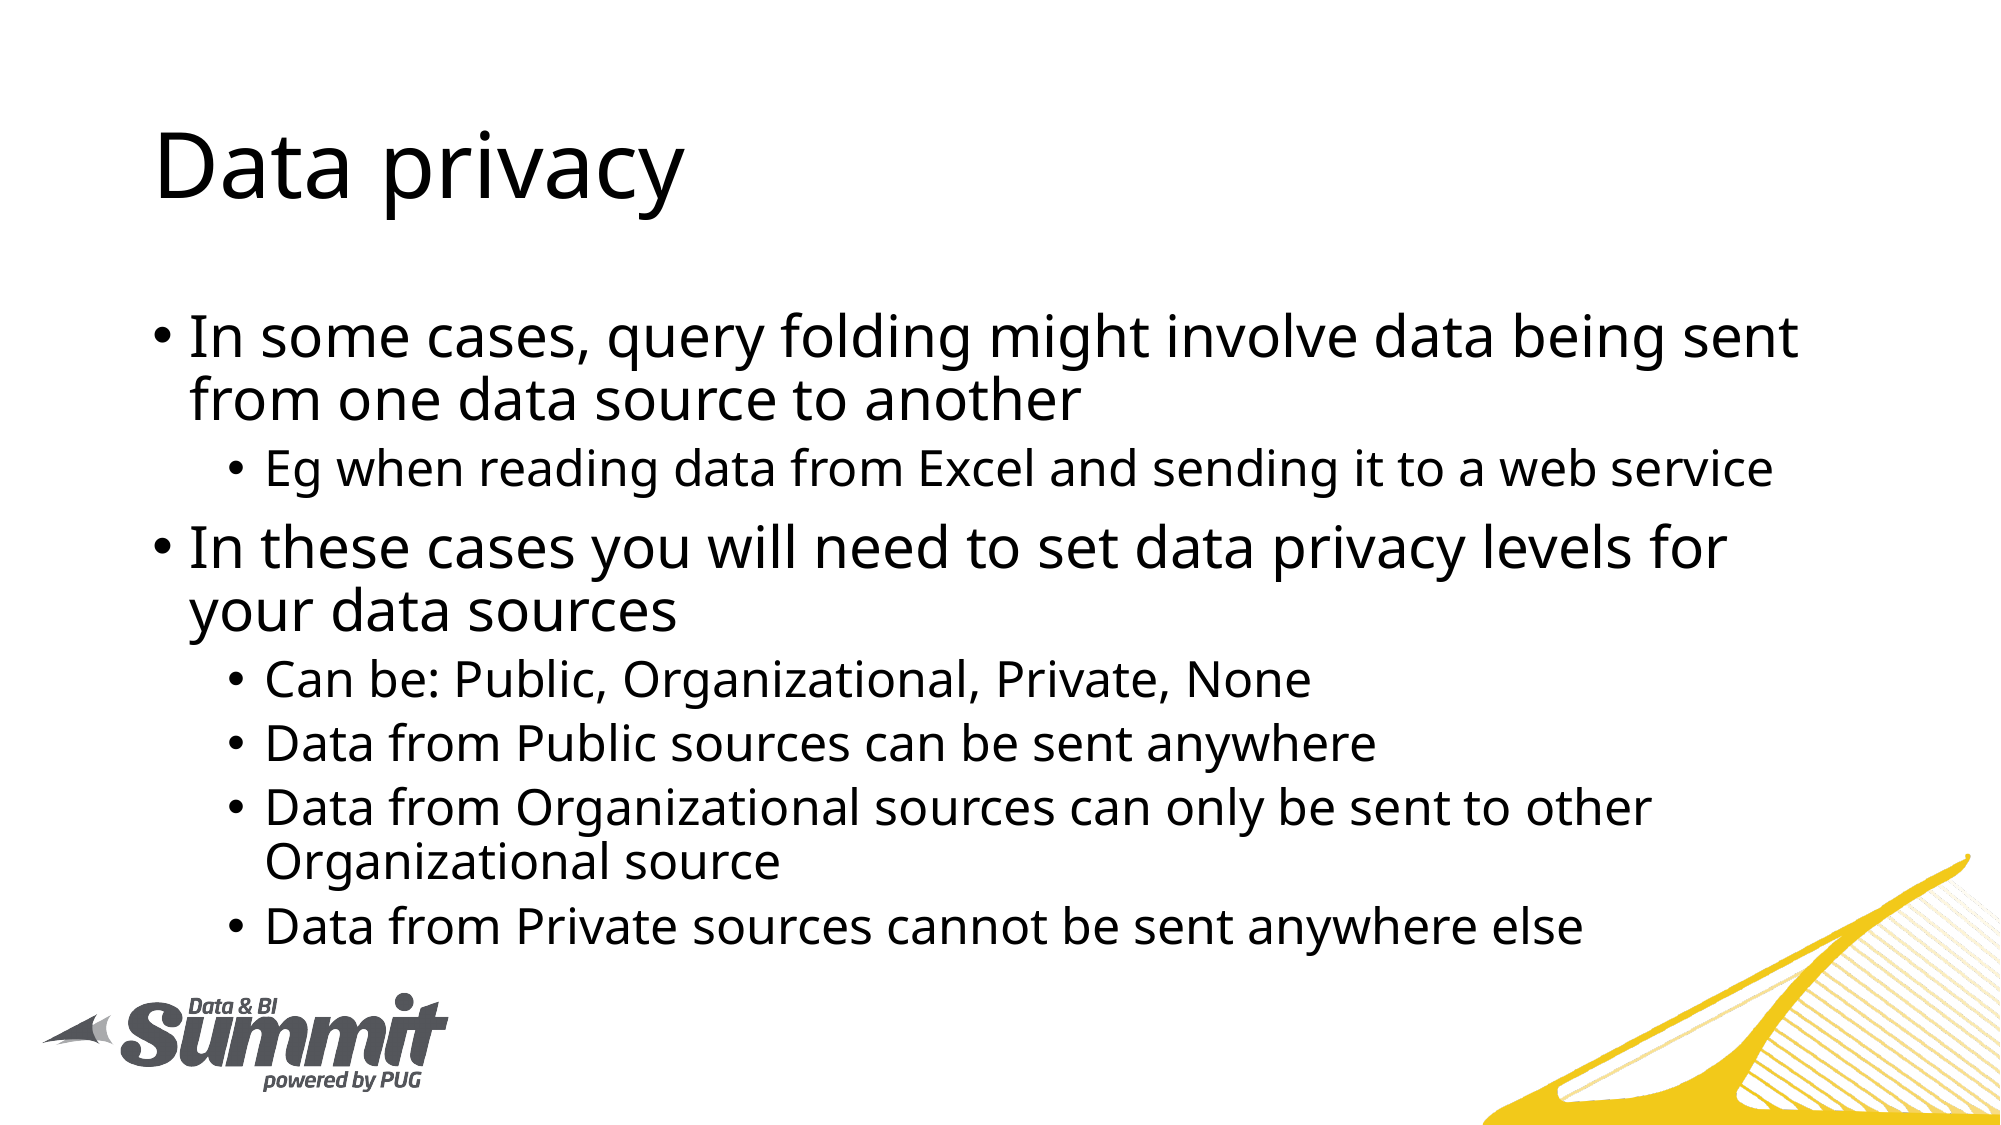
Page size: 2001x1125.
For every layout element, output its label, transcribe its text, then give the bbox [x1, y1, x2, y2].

picture [38, 977, 453, 1107]
title Data privacy [137, 59, 1863, 278]
list In some cases, query folding might involve data being sent from one data source to another Eg when reading data from Excel and sending it to a web service In these cases you will need to set data privacy levels for your data sources Can be: Public, Organizational, Private, None Data from Public sources can be sent anywhere Data from Organizational sources can only be sent to other Organizational source Data from Private sources cannot be sent anywhere else [137, 299, 1863, 1014]
picture [1467, 838, 2000, 1125]
